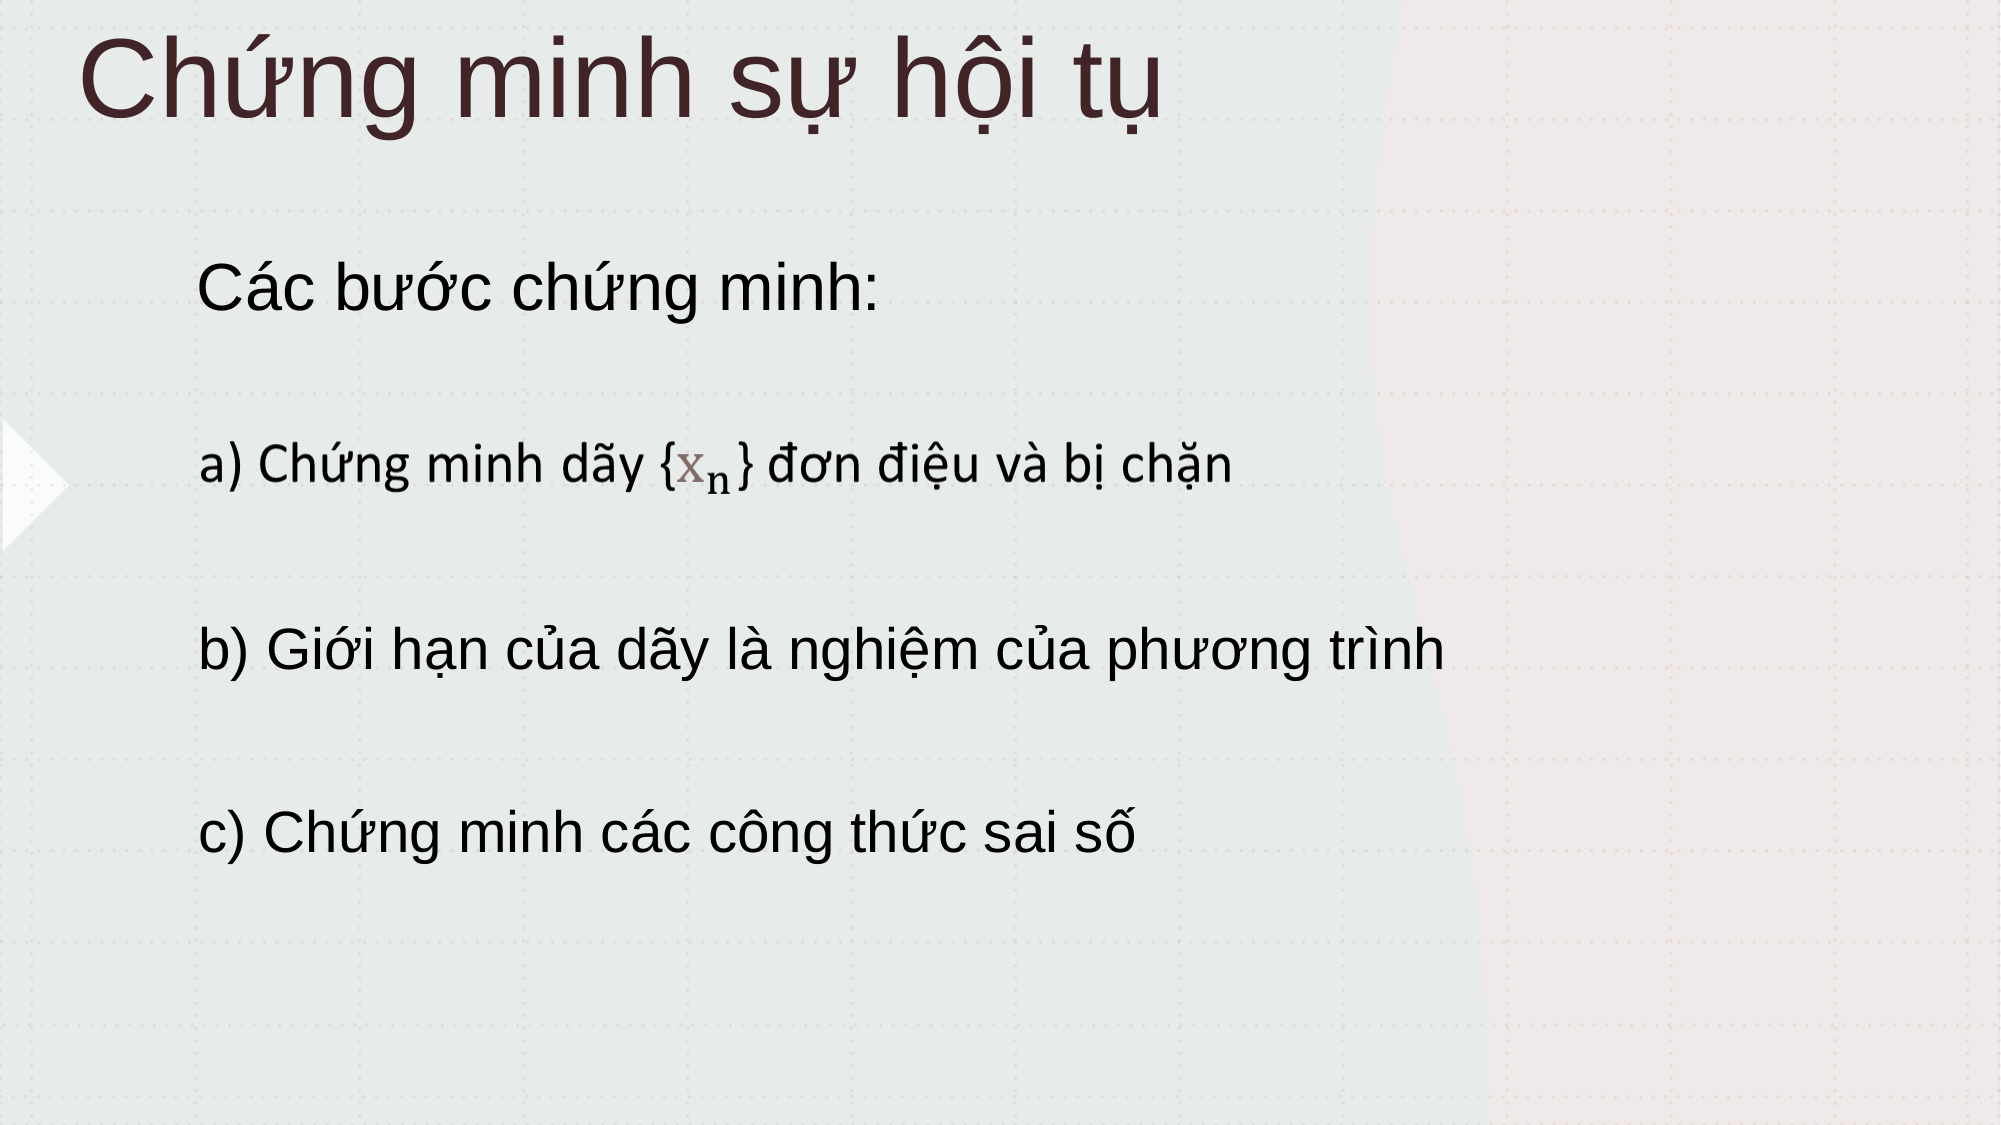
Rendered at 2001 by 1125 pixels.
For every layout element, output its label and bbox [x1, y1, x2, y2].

text_box [0, 0, 2000, 1125]
picture [873, 438, 893, 469]
